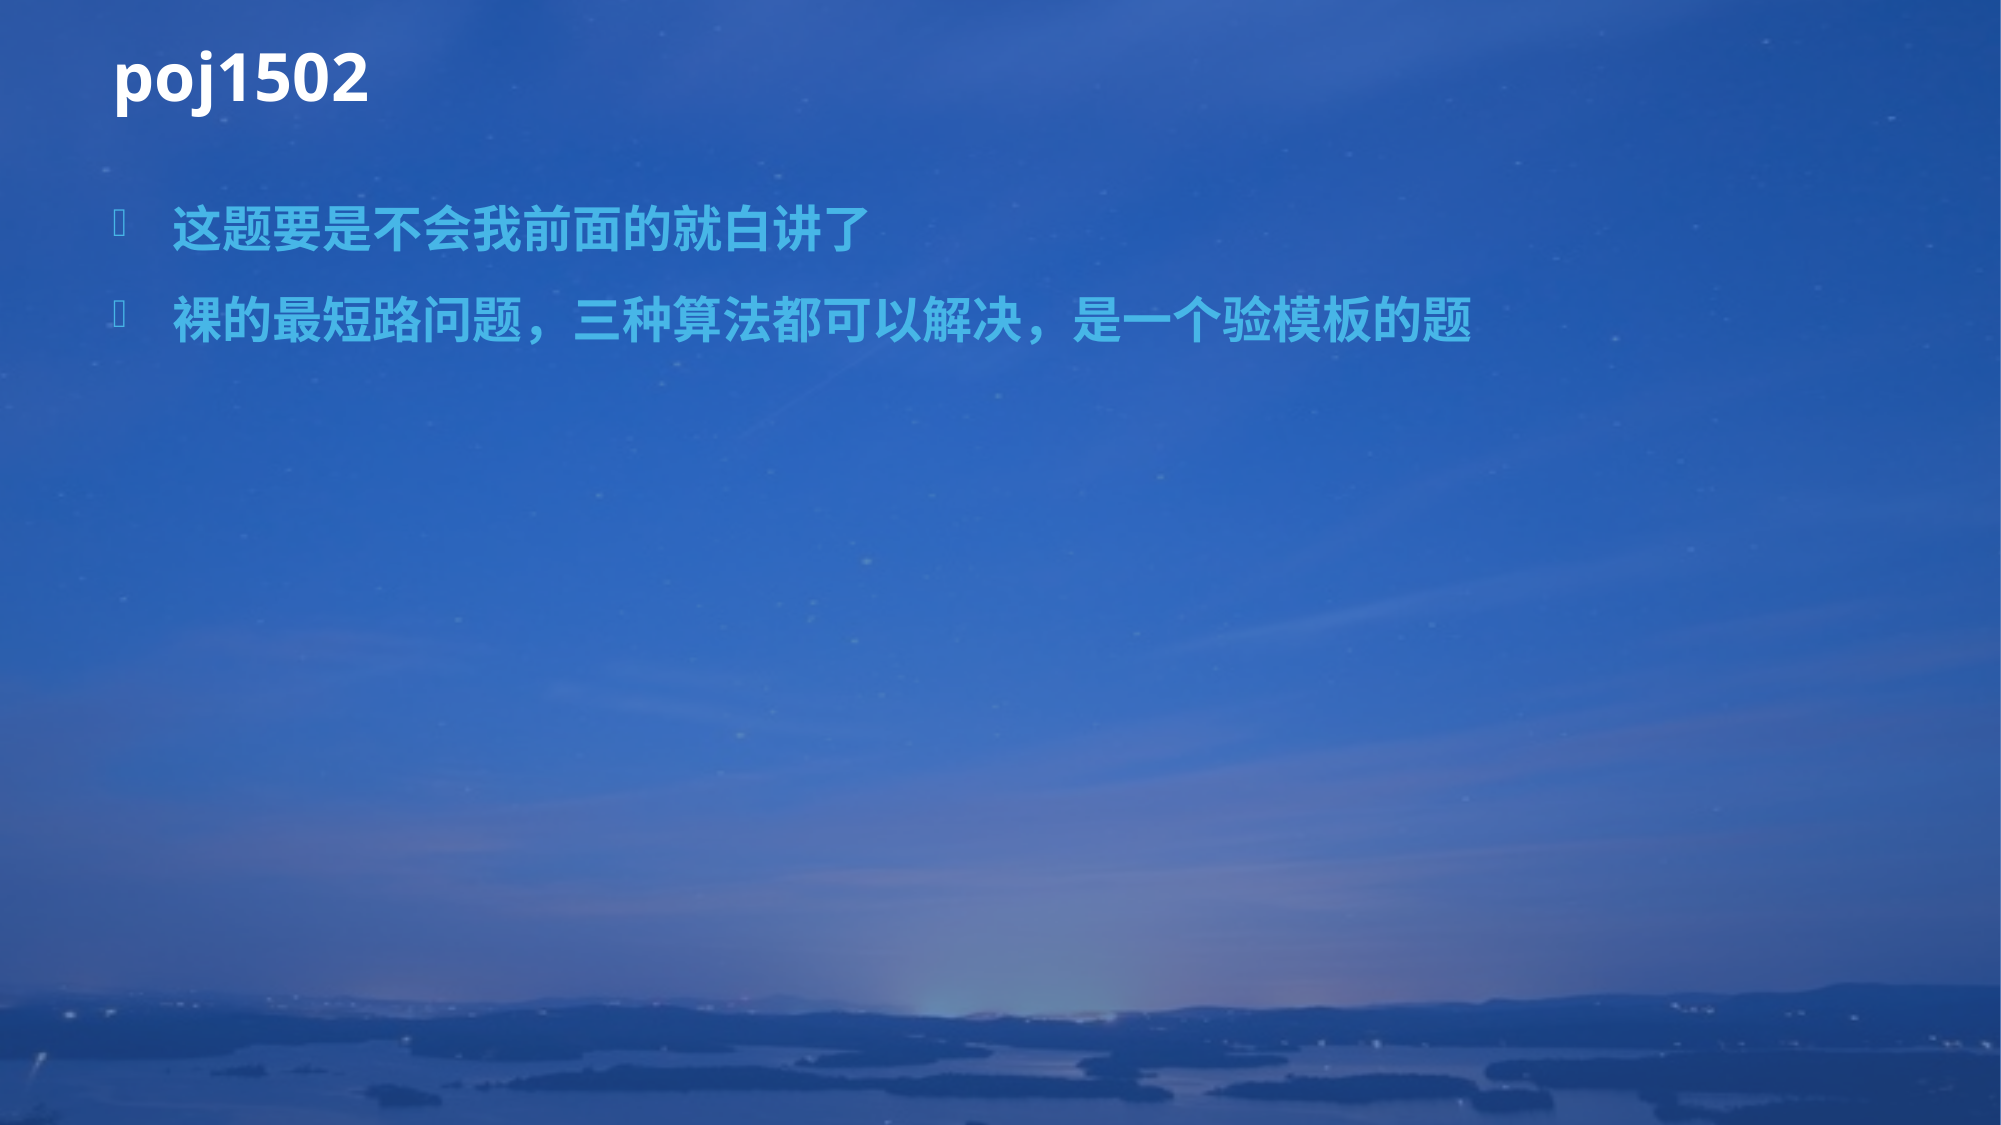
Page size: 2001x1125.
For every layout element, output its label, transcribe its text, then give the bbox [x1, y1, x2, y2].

list 这题要是不会我前面的就白讲了 裸的最短路问题，三种算法都可以解决，是一个验模板的题 [97, 183, 1892, 1056]
title poj1502 [97, 27, 1892, 133]
